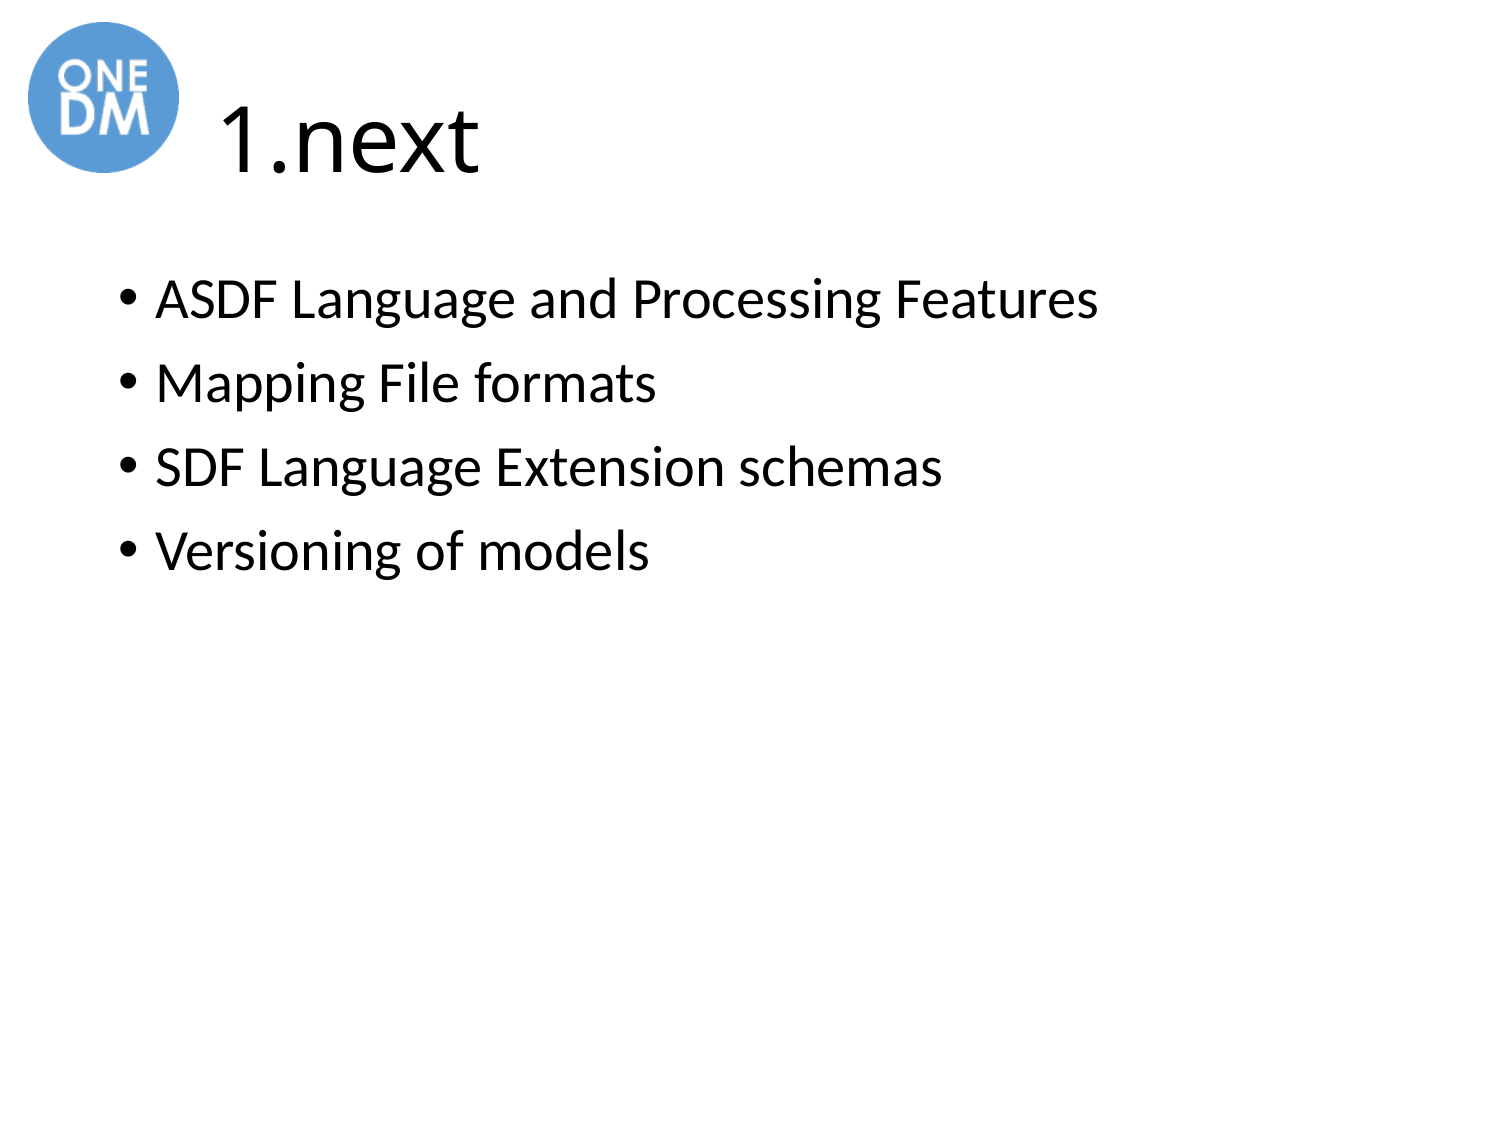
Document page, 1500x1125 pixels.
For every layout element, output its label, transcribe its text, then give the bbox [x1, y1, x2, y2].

list ASDF Language and Processing Features Mapping File formats SDF Language Extension schemas Versioning of models [103, 261, 1397, 1014]
title 1.next [200, 59, 1397, 225]
picture [28, 22, 179, 173]
